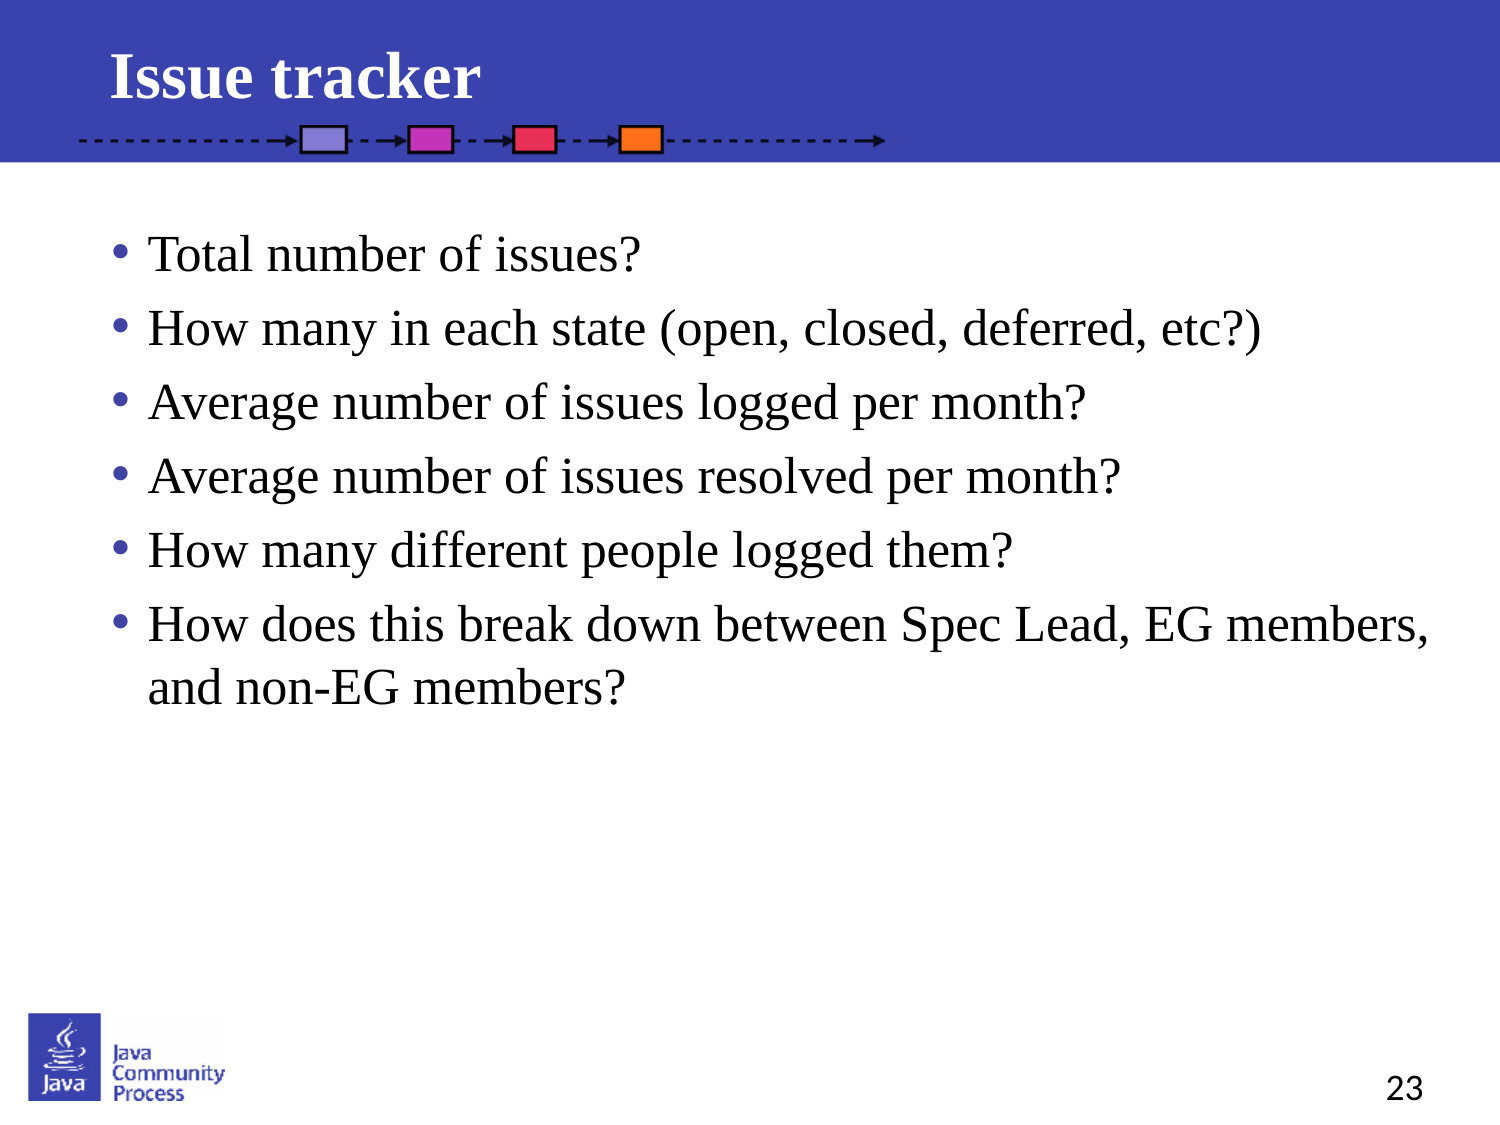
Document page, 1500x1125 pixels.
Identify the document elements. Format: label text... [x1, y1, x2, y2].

picture [27, 1012, 225, 1101]
list Total number of issues? How many in each state (open, closed, deferred, etc?) Average number of issues logged per month? Average number of issues resolved per month? How many different people logged them? How does this break down between Spec Lead, EG members, and non-EG members? [109, 219, 1438, 858]
title Issue tracker [109, 0, 1384, 166]
picture [70, 125, 109, 156]
